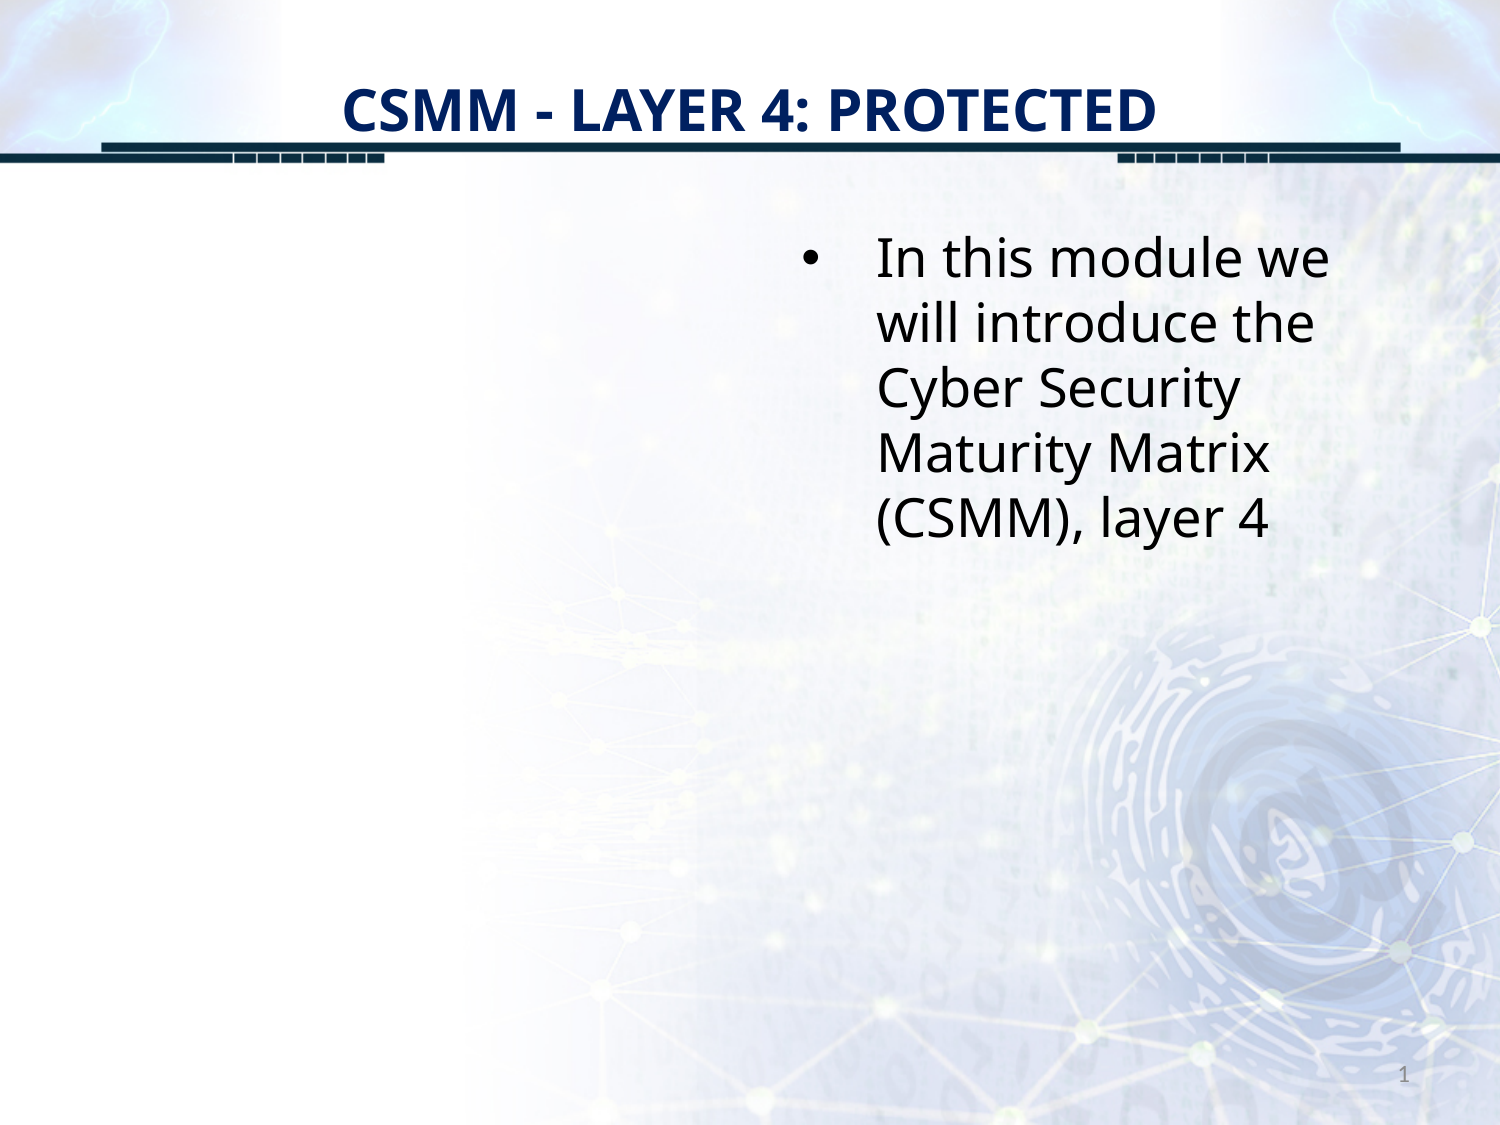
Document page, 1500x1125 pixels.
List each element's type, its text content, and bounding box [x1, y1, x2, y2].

picture [0, 0, 1500, 1125]
title CSMM - LAYER 4: PROTECTED [75, 34, 1425, 182]
list In this module we will introduce the Cyber Security Maturity Matrix (CSMM), layer 4 [776, 216, 1432, 1034]
slide_number 1 [1074, 1042, 1425, 1103]
